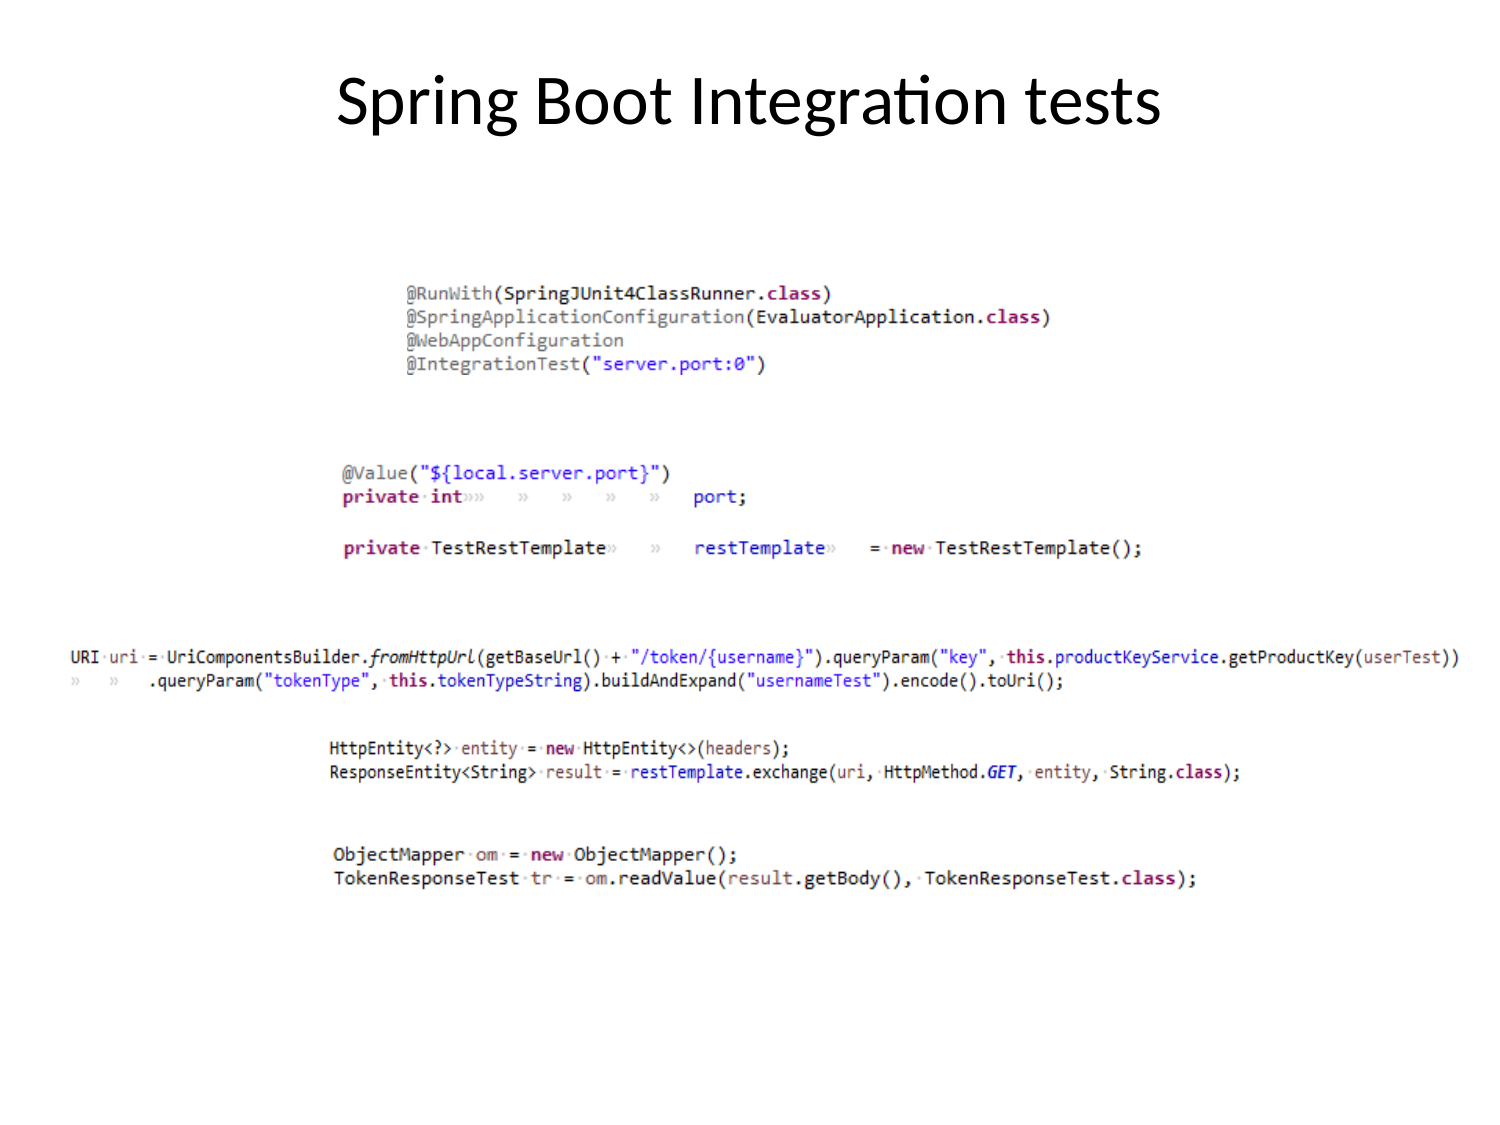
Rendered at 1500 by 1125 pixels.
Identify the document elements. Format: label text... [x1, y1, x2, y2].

picture [52, 642, 1471, 702]
title Spring Boot Integration tests [75, 45, 1425, 233]
picture [311, 447, 1189, 572]
picture [311, 715, 1314, 799]
picture [322, 833, 1318, 910]
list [407, 266, 1127, 376]
